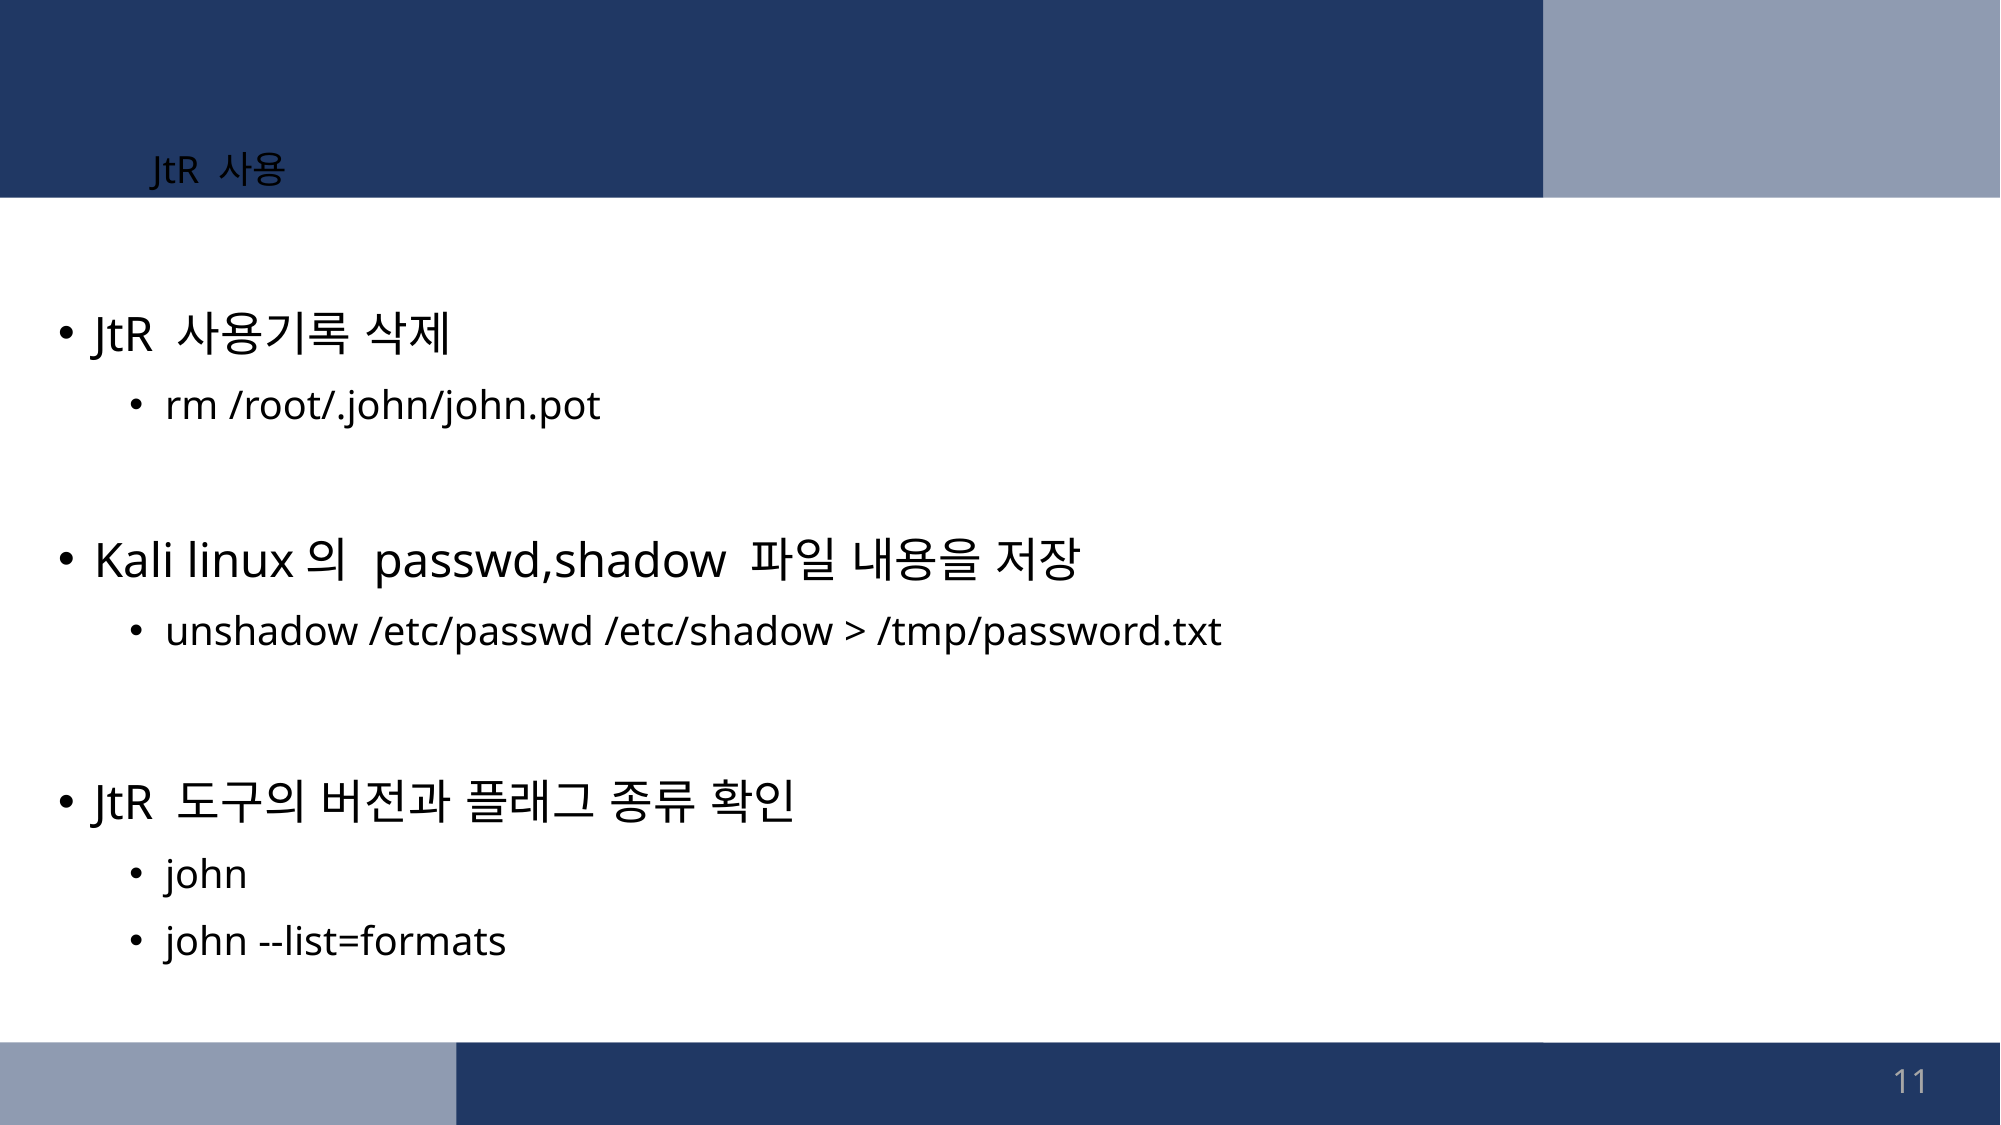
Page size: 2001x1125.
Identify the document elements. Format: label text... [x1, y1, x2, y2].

list JtR 사용기록 삭제 rm /root/.john/john.pot Kali linux의 passwd,shadow 파일 내용을 저장 unshadow /etc/passwd /etc/shadow > /tmp/password.txt JtR 도구의 버전과 플래그 종류 확인 john john --list=formats [43, 284, 1934, 976]
title JtR 사용 [137, 59, 1863, 278]
slide_number 11 [1494, 1052, 1945, 1113]
